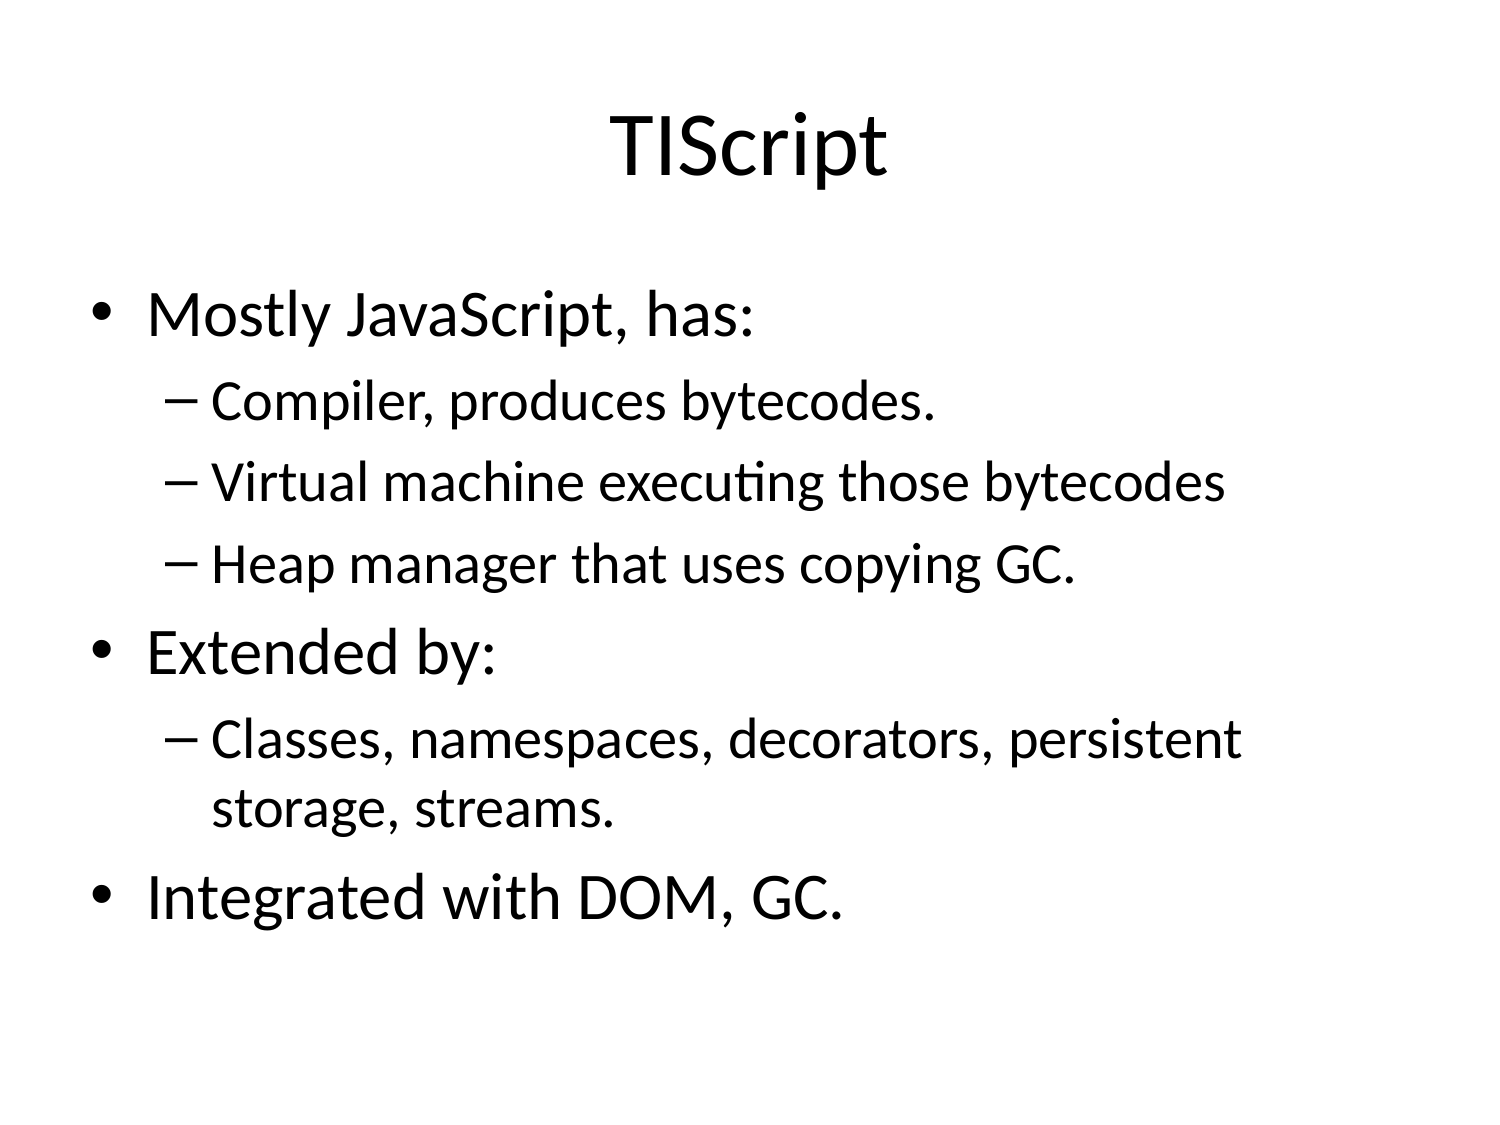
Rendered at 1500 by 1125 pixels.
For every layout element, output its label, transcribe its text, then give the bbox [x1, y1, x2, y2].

list Mostly JavaScript, has: Compiler, produces bytecodes. Virtual machine executing those bytecodes Heap manager that uses copying GC. Extended by: Classes, namespaces, decorators, persistent storage, streams. Integrated with DOM, GC. [75, 262, 1425, 1005]
title TIScript [75, 45, 1425, 233]
